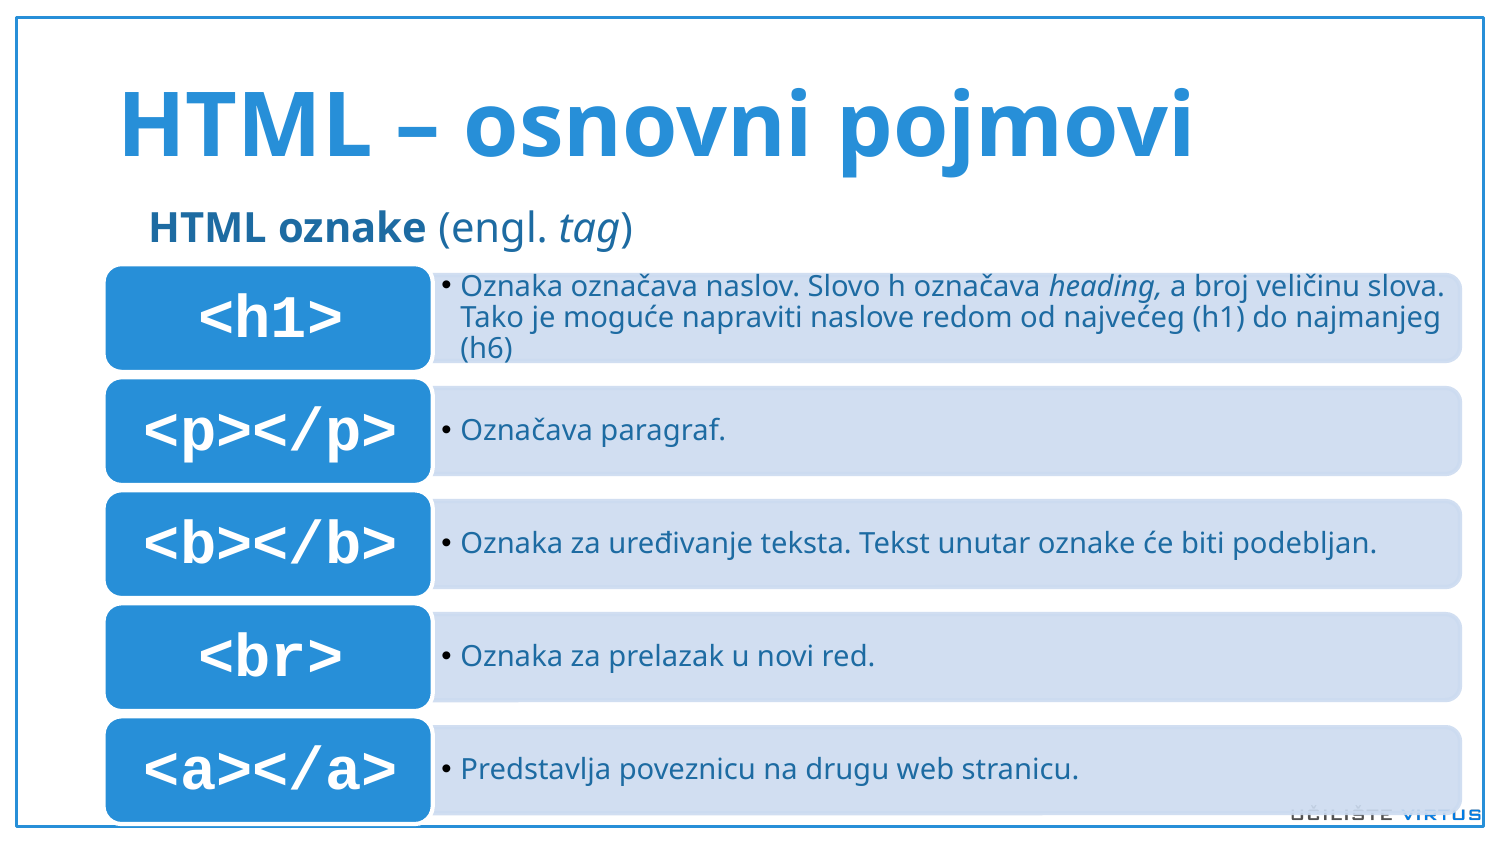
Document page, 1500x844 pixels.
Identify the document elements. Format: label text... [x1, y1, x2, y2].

subtitle HTML oznake (engl. tag) [133, 185, 1461, 263]
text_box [103, 263, 1461, 825]
title HTML – osnovni pojmovi [102, 51, 1367, 168]
picture [1461, 802, 1487, 825]
